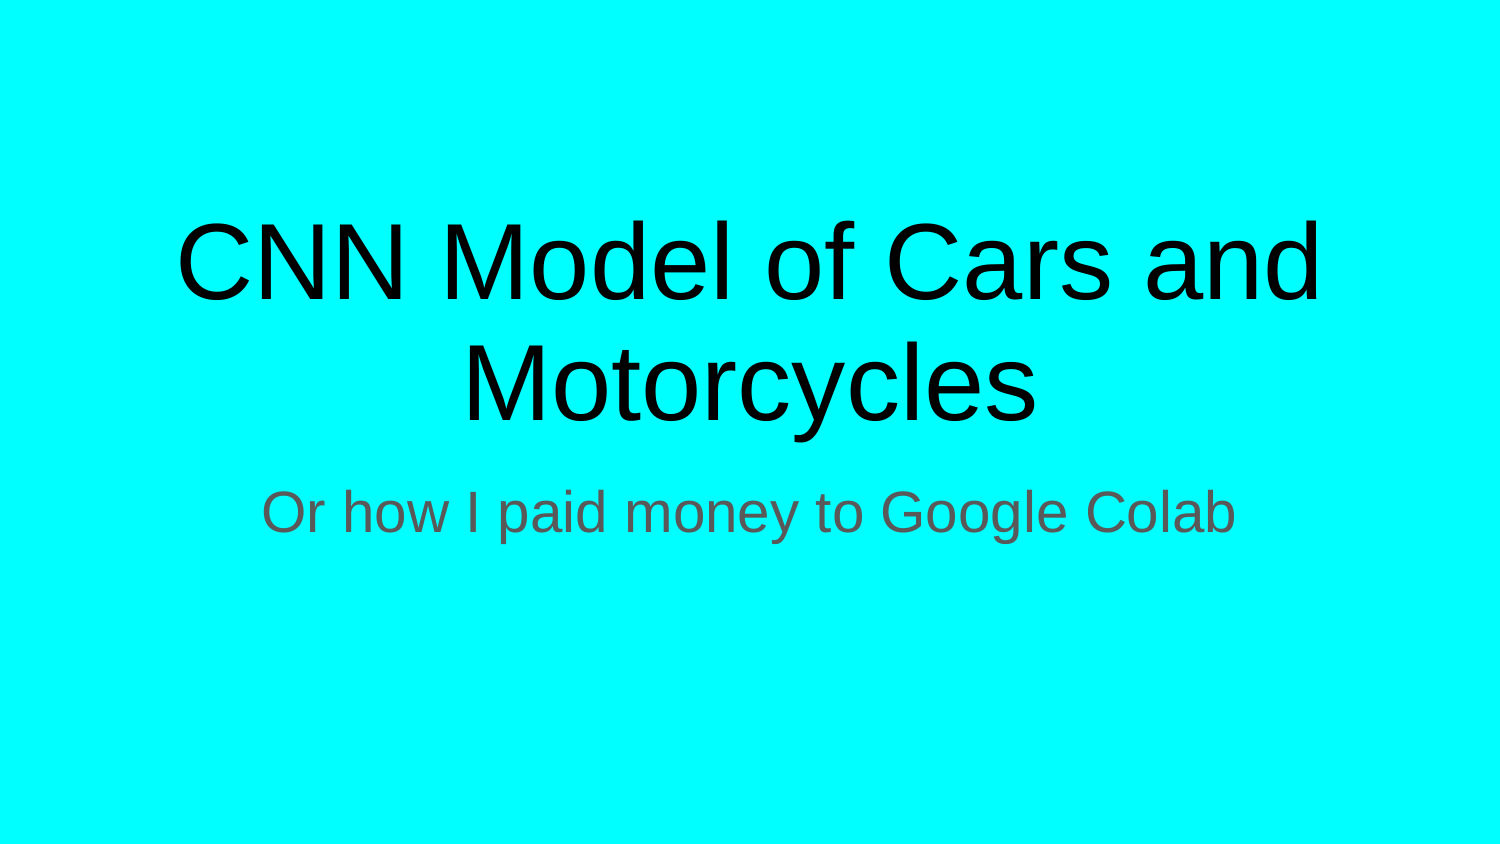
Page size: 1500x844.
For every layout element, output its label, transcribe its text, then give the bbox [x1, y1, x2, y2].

title CNN Model of Cars and Motorcycles [51, 122, 1449, 459]
subtitle Or how I paid money to Google Colab [51, 464, 1449, 595]
